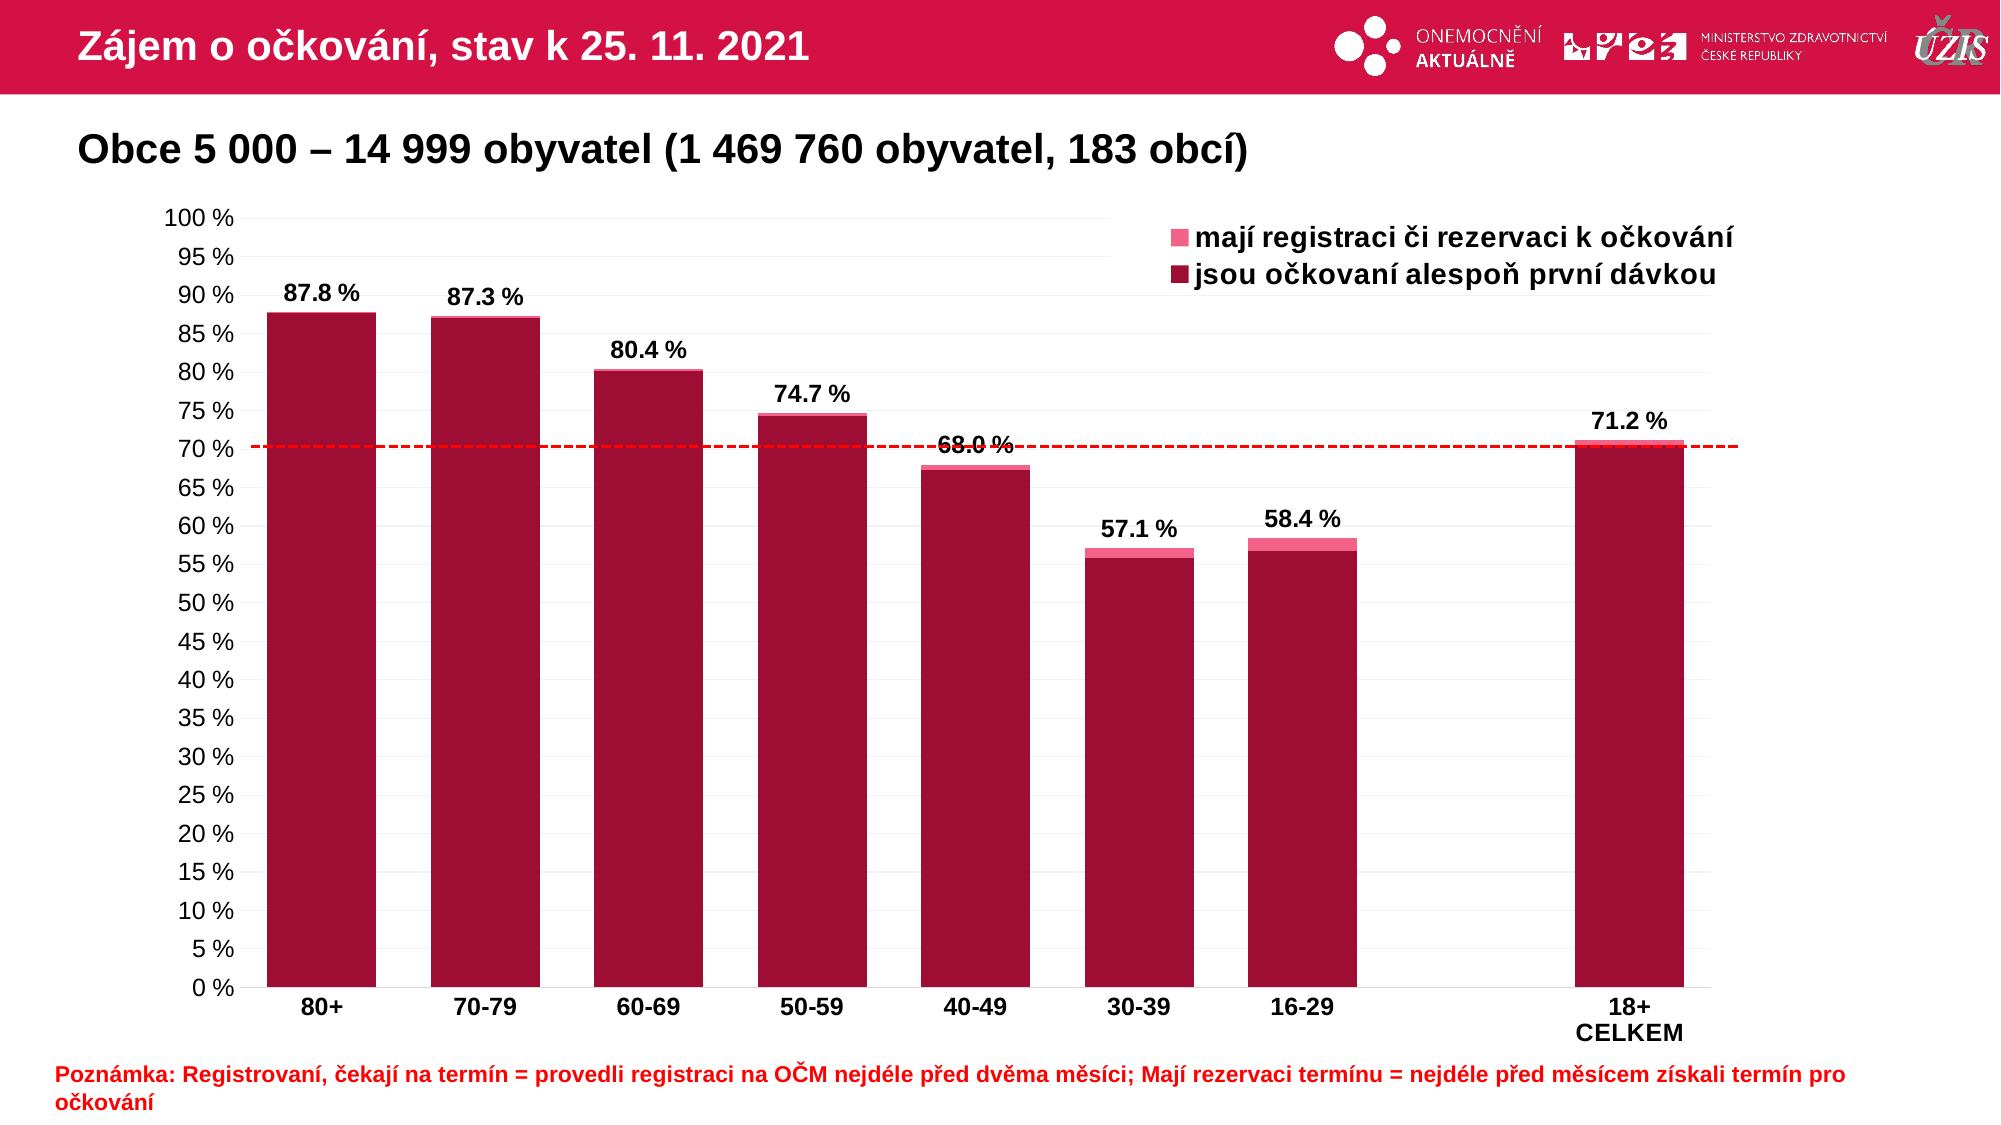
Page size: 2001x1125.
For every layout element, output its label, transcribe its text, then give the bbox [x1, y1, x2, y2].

picture [1563, 31, 1888, 60]
title Zájem o očkování, stav k 25. 11. 2021 [62, 0, 948, 95]
text_box Poznámka: Registrovaní, čekají na termín = provedli registraci na OČM nejdéle před dvěma měsíci; Mají rezervaci termínu = nejdéle před měsícem získali termín pro očkování [40, 1052, 1962, 1123]
picture [1915, 15, 1989, 66]
text_box Obce 5 000 – 14 999 obyvatel (1 469 760 obyvatel, 183 obcí) [62, 113, 1922, 179]
picture [1334, 16, 1542, 76]
chart [163, 190, 1822, 1051]
